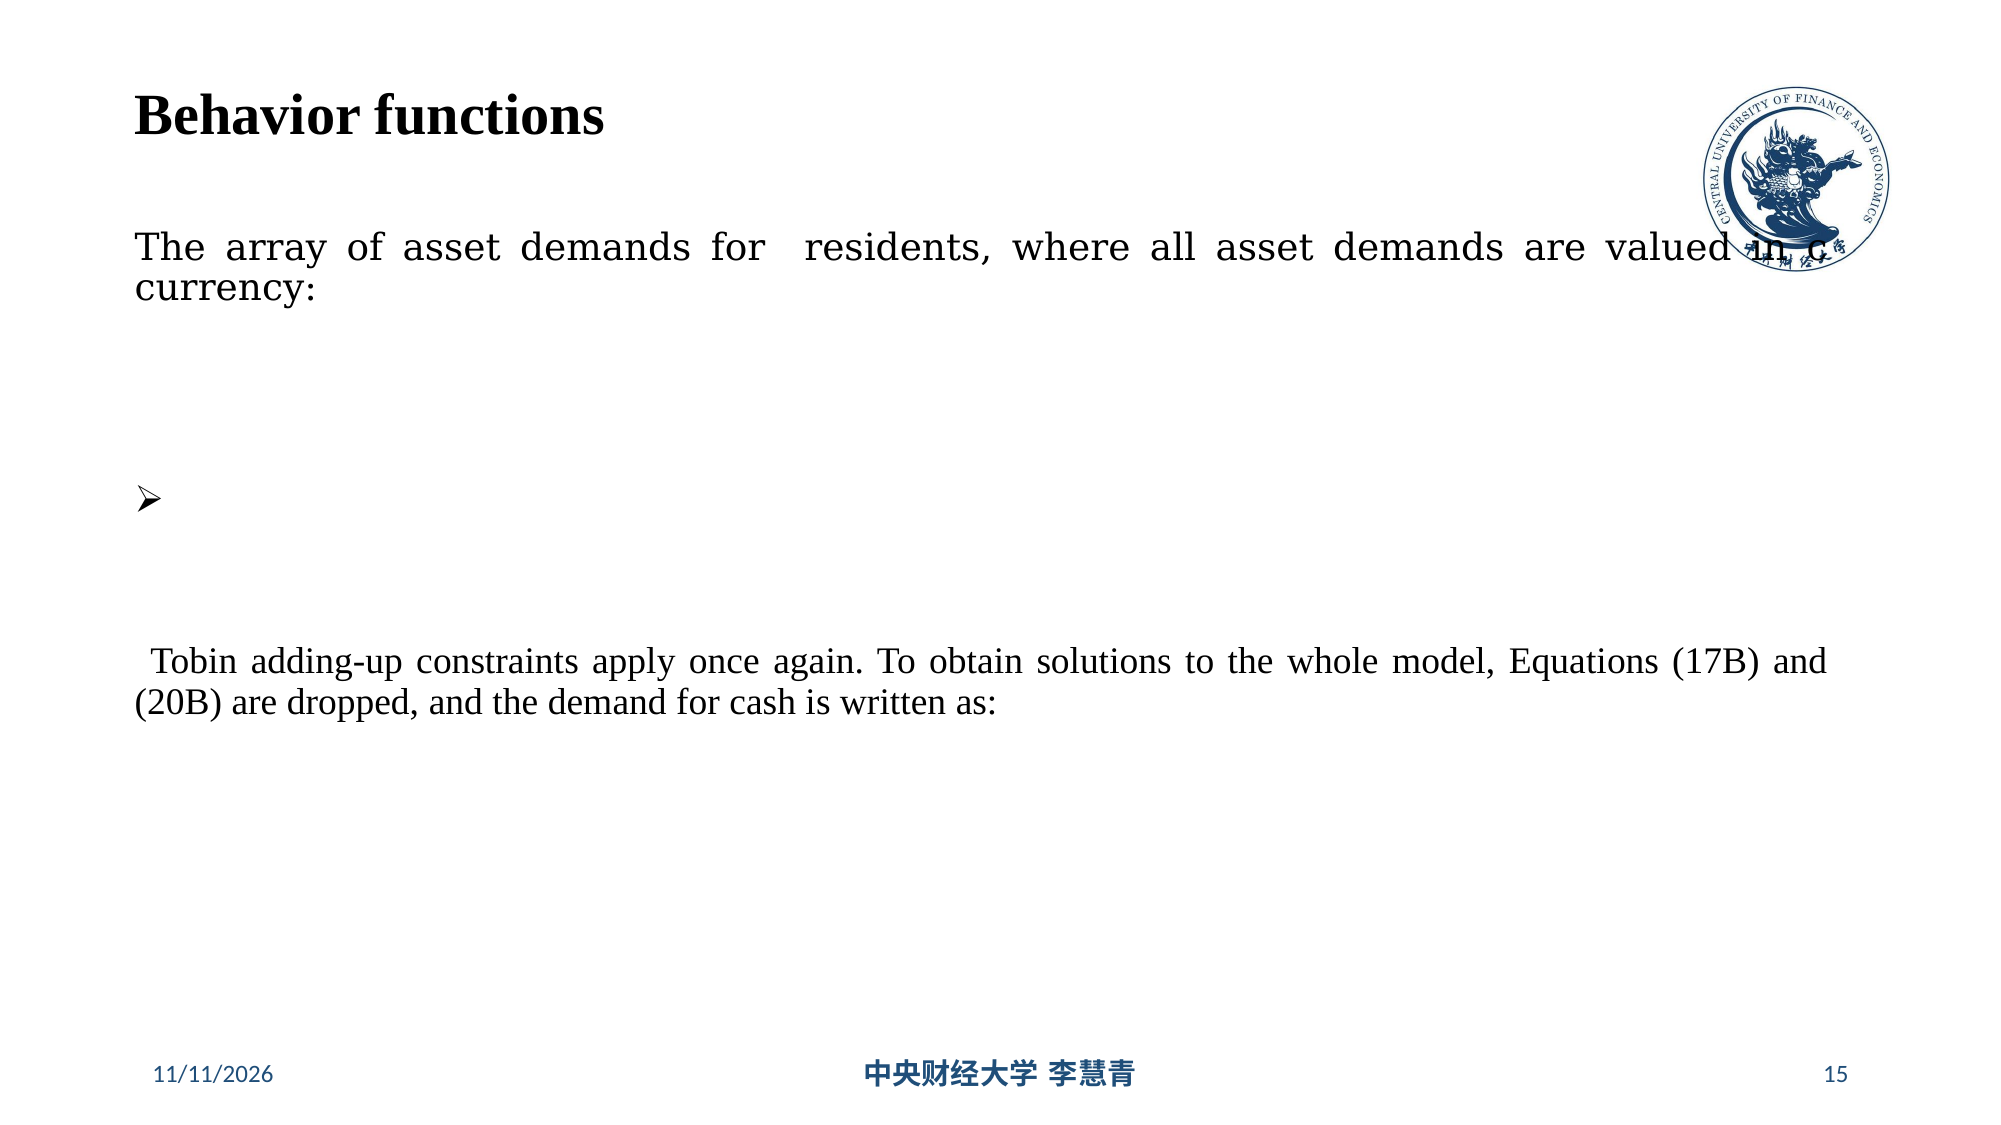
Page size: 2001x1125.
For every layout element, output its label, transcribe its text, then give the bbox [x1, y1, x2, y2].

picture [1615, 52, 1980, 307]
footer 中央财经大学 李慧青 [662, 1042, 1338, 1103]
slide_number 15 [1413, 1042, 1864, 1103]
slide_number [137, 1042, 588, 1103]
title Behavior functions [119, 57, 1845, 175]
